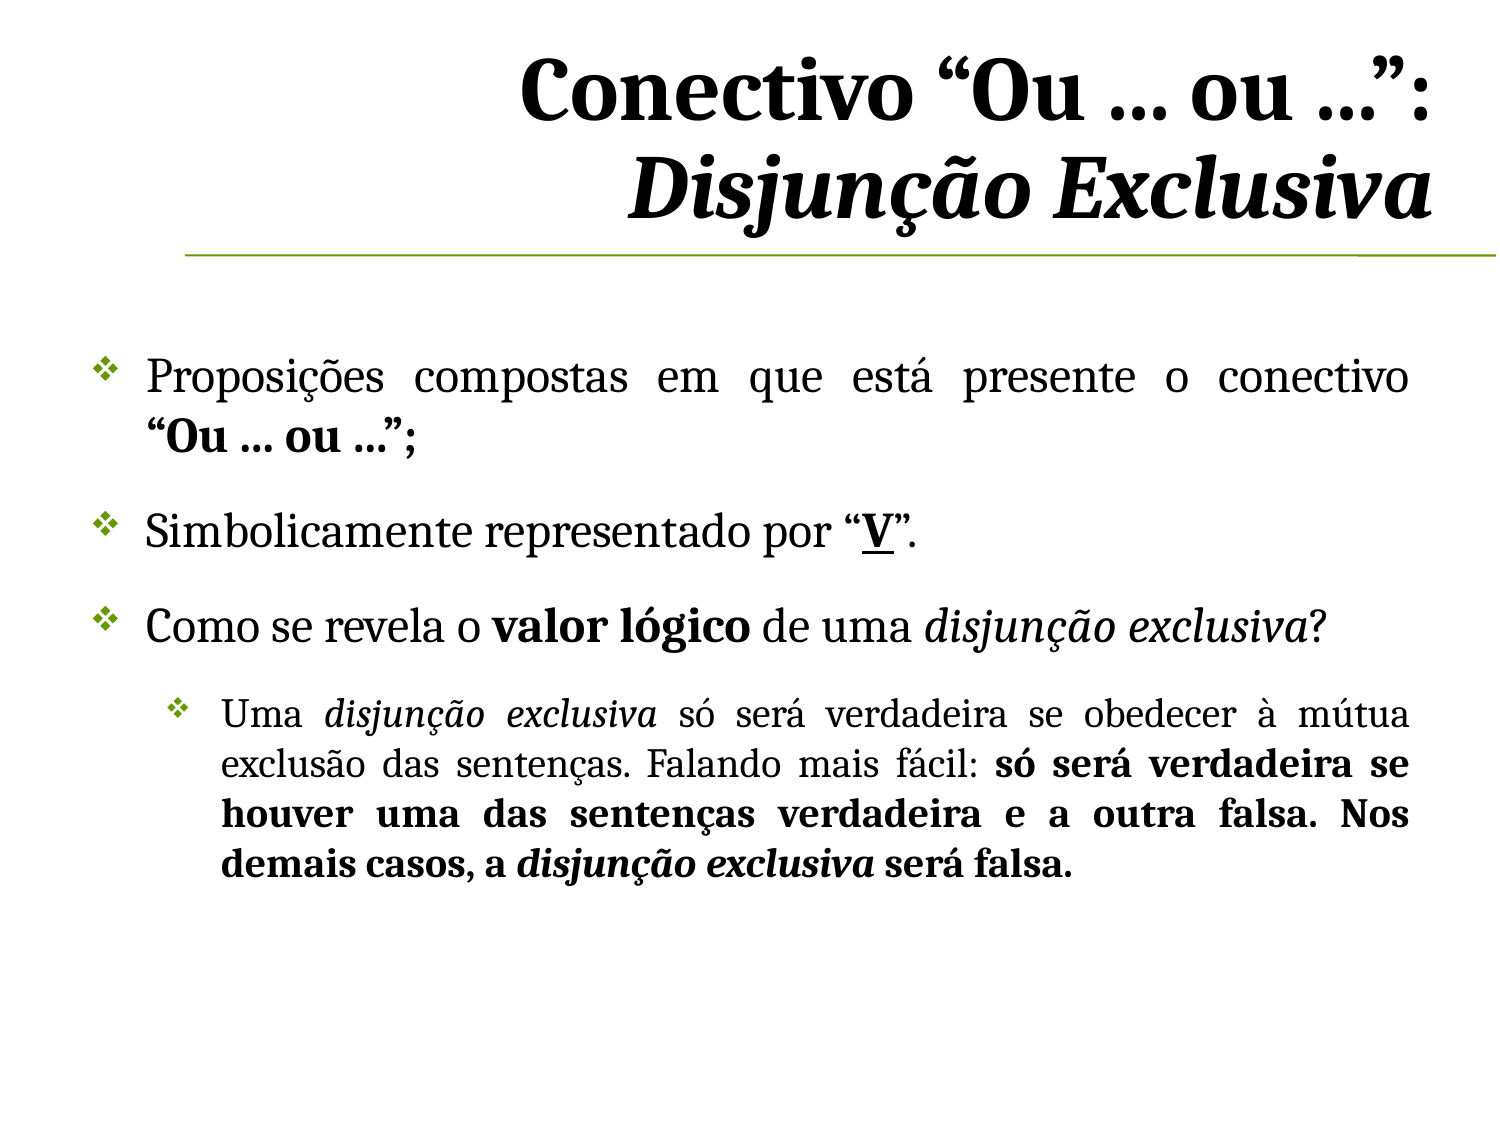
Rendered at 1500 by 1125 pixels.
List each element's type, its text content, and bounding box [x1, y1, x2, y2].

text_box Conectivo “Ou ... ou ...”: Disjunção Exclusiva [302, 70, 1500, 210]
text_box Proposições compostas em que está presente o conectivo “Ou ... ou ...”; Simbolicamente representado por “V”. Como se revela o valor lógico de uma disjunção exclusiva? Uma disjunção exclusiva só será verdadeira se obedecer à mútua exclusão das sentenças. Falando mais fácil: só será verdadeira se houver uma das sentenças verdadeira e a outra falsa. Nos demais casos, a disjunção exclusiva será falsa. [74, 335, 1425, 1078]
